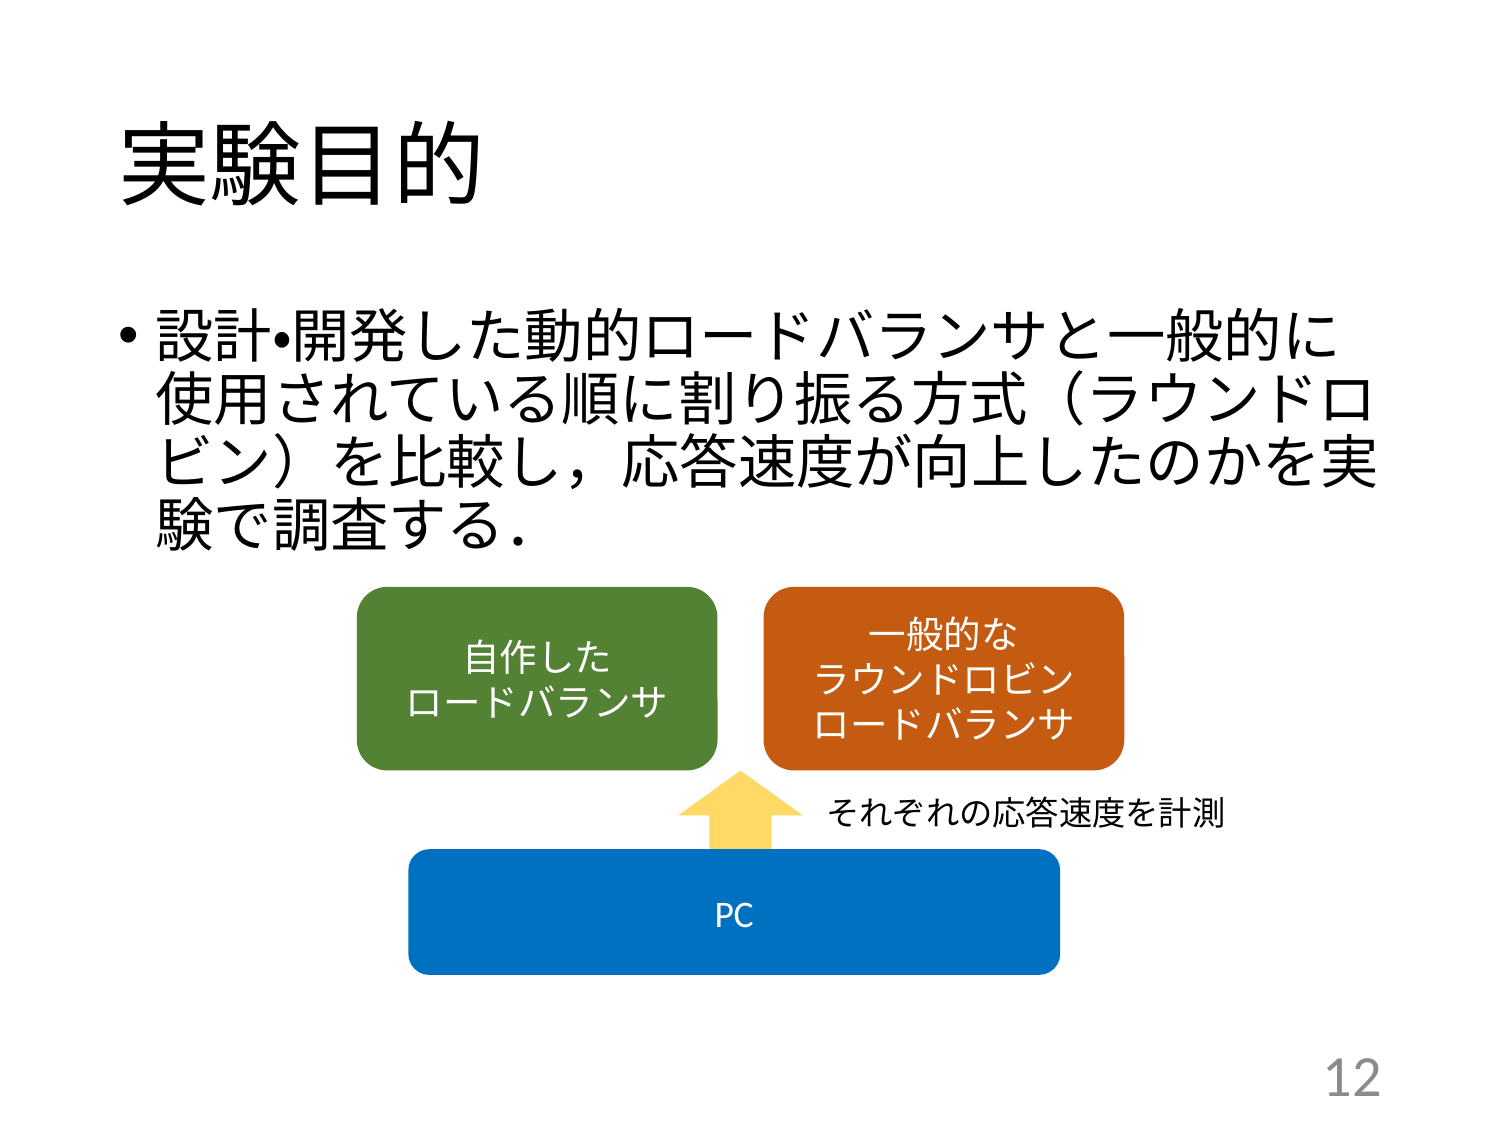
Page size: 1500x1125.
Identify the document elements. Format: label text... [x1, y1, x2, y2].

title 実験目的 [103, 59, 1397, 278]
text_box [356, 586, 1323, 975]
list 設計・開発した動的ロードバランサと一般的に使用されている順に割り振る方式（ラウンドロビン）を比較し，応答速度が向上したのかを実験で調査する． [103, 299, 1397, 587]
slide_number 12 [1059, 1042, 1397, 1103]
